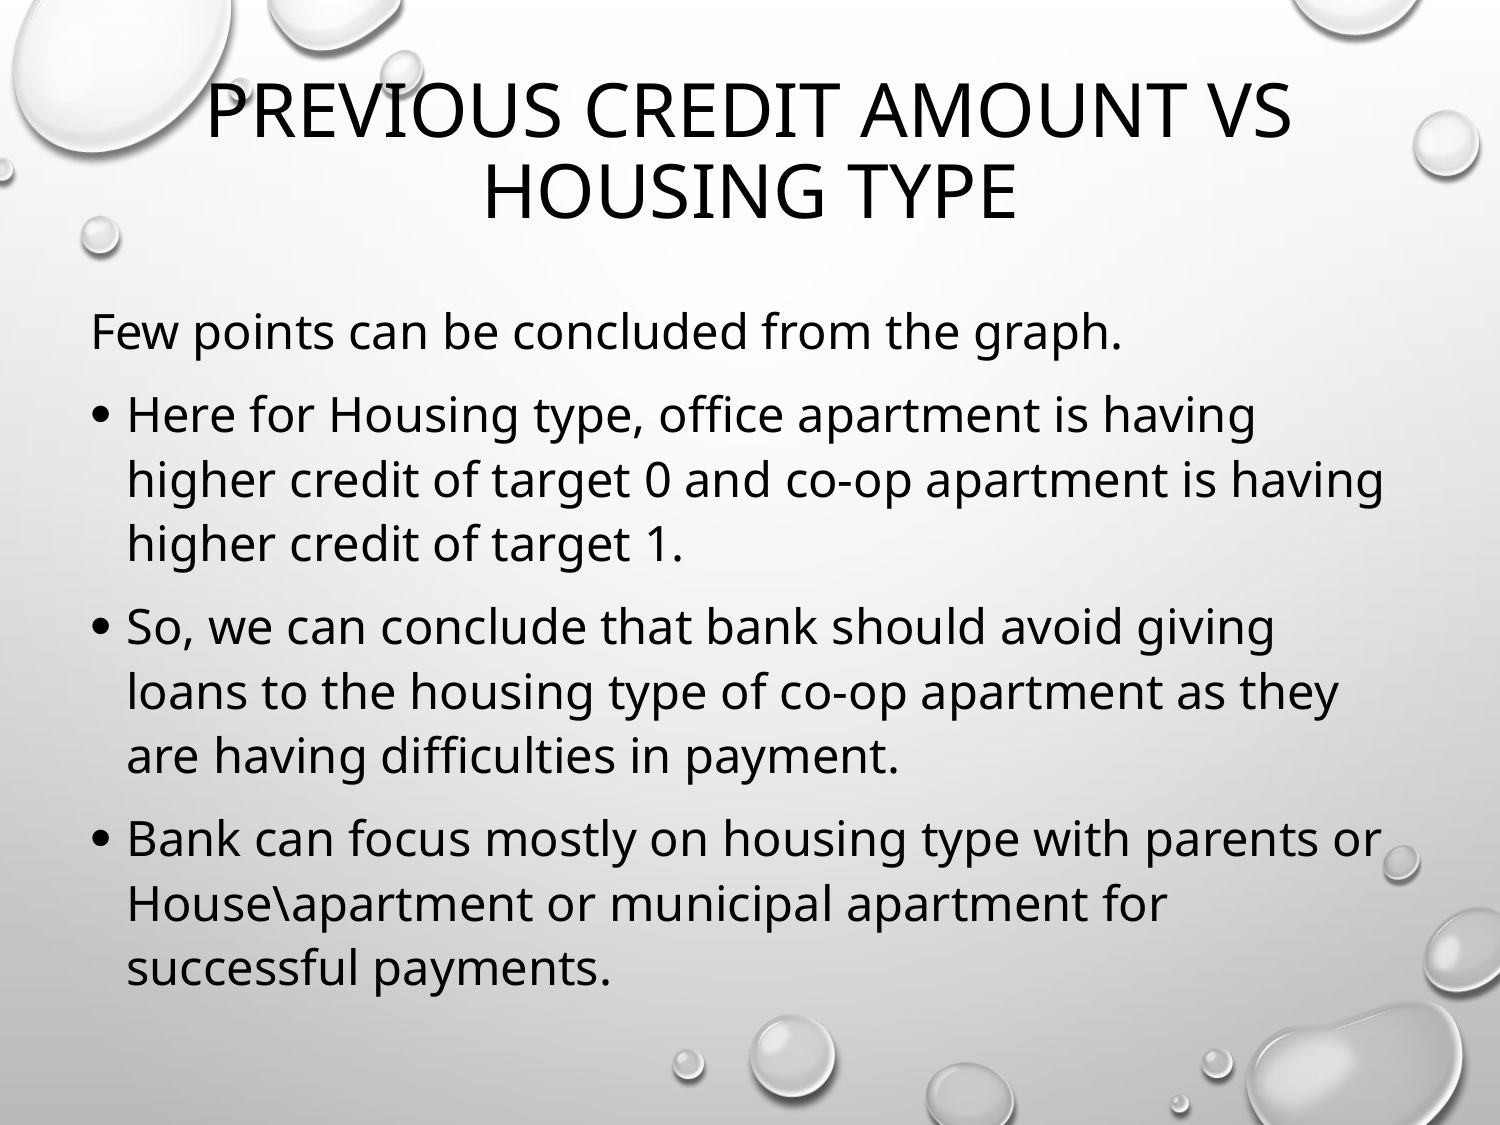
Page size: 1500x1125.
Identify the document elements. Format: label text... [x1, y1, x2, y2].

list Few points can be concluded from the graph. Here for Housing type, office apartment is having higher credit of target 0 and co-op apartment is having higher credit of target 1. So, we can conclude that bank should avoid giving loans to the housing type of co-op apartment as they are having difficulties in payment. Bank can focus mostly on housing type with parents or House\apartment or municipal apartment for successful payments. [75, 287, 1425, 1005]
title Previous Credit amount vs Housing type [75, 45, 1425, 263]
picture [0, 0, 1500, 1125]
